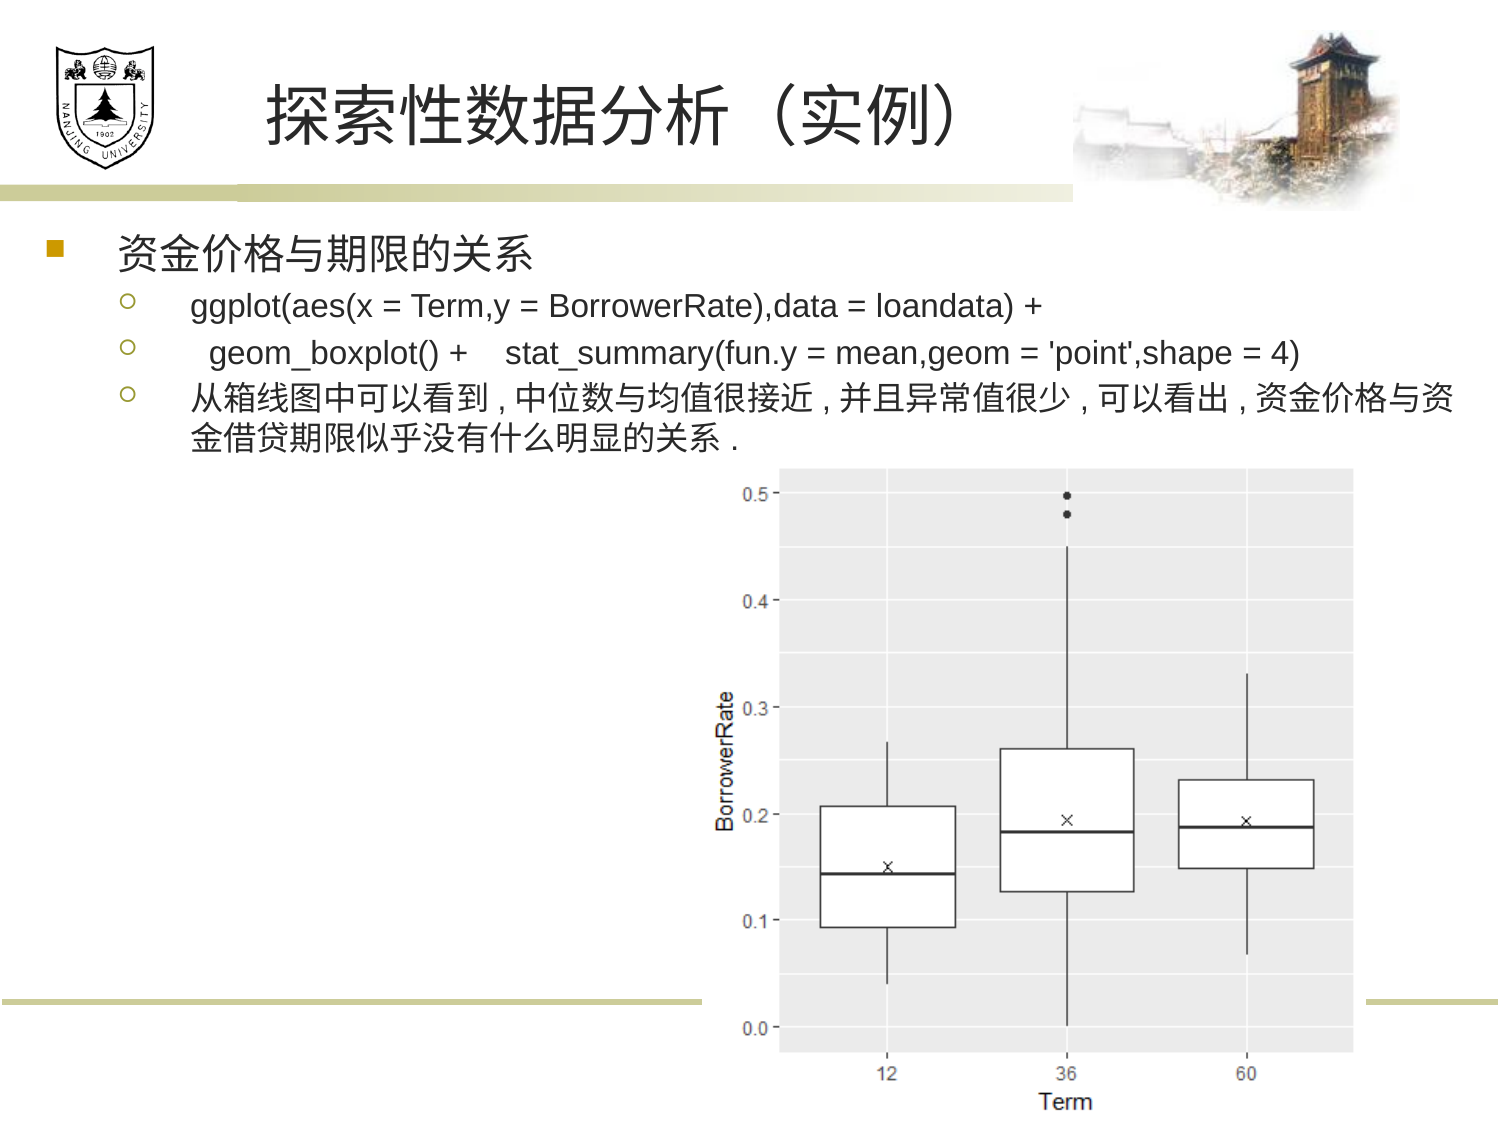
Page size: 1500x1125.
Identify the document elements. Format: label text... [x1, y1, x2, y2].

picture [2, 458, 1498, 1121]
picture [1073, 30, 1400, 211]
list 资金价格与期限的关系 ggplot(aes(x = Term,y = BorrowerRate),data = loandata) + geom_boxplot() + stat_summary(fun.y = mean,geom = 'point',shape = 4) 从箱线图中可以看到,中位数与均值很接近,并且异常值很少,可以看出,资金价格与资金借贷期限似乎没有什么明显的关系. [29, 220, 1483, 988]
title 探索性数据分析（实例） [171, 66, 1093, 161]
picture [50, 42, 160, 173]
